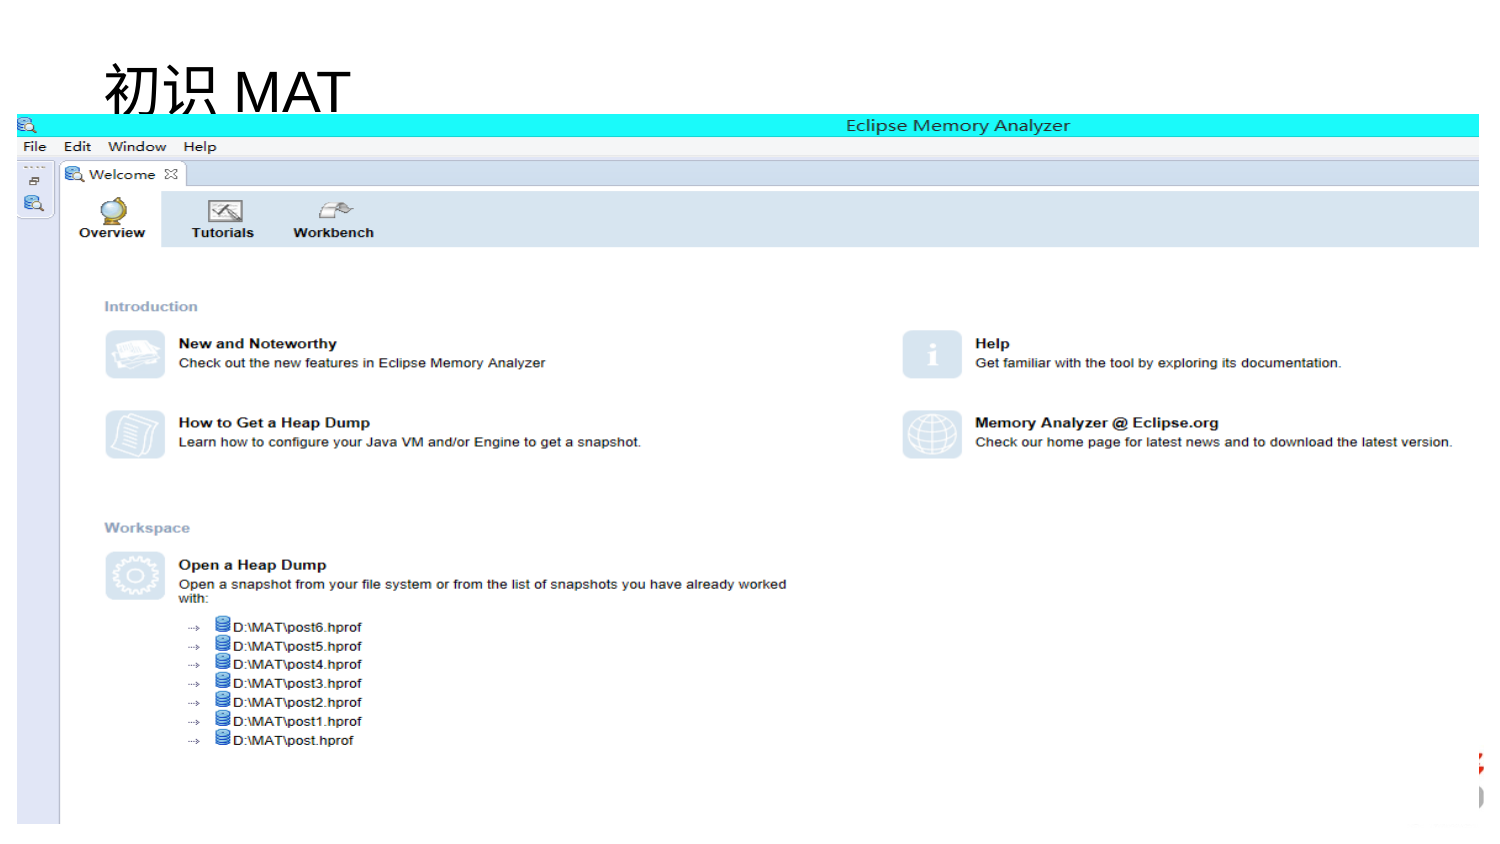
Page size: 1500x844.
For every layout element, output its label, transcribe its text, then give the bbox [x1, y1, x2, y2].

text_box 初识MAT [88, 46, 809, 113]
picture [17, 114, 1484, 841]
